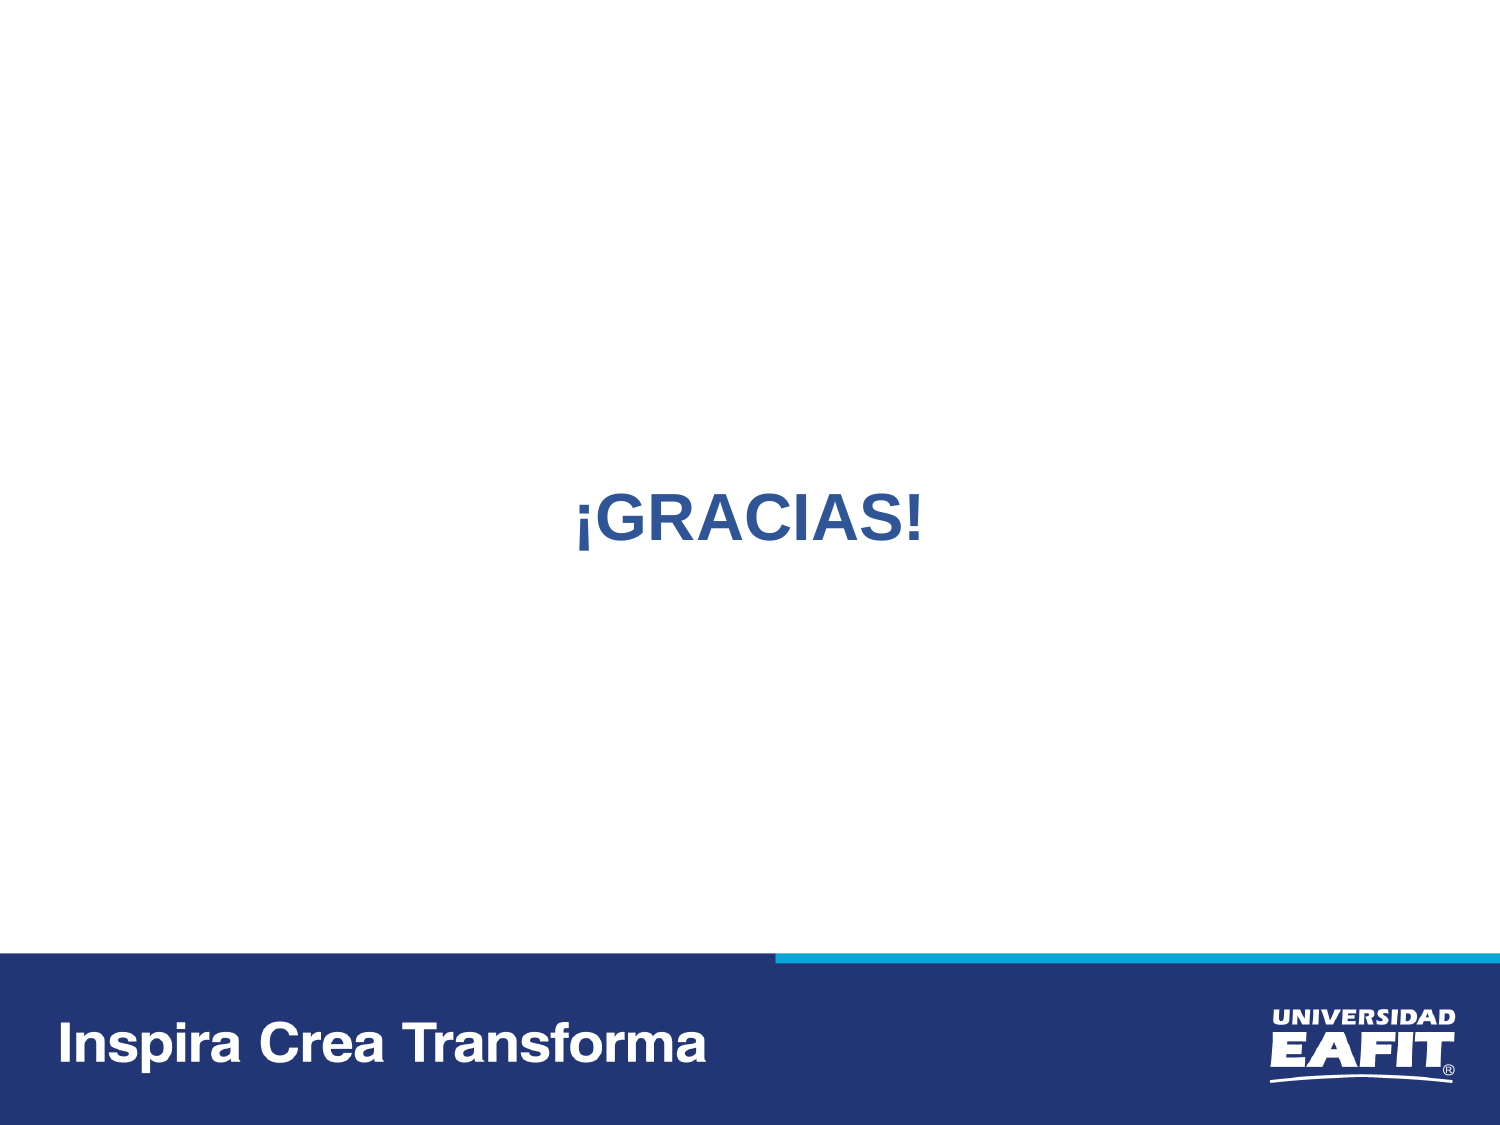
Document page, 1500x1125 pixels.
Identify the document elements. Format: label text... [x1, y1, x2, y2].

picture [0, 0, 1500, 1125]
text_box ¡GRACIAS! [182, 466, 1318, 562]
